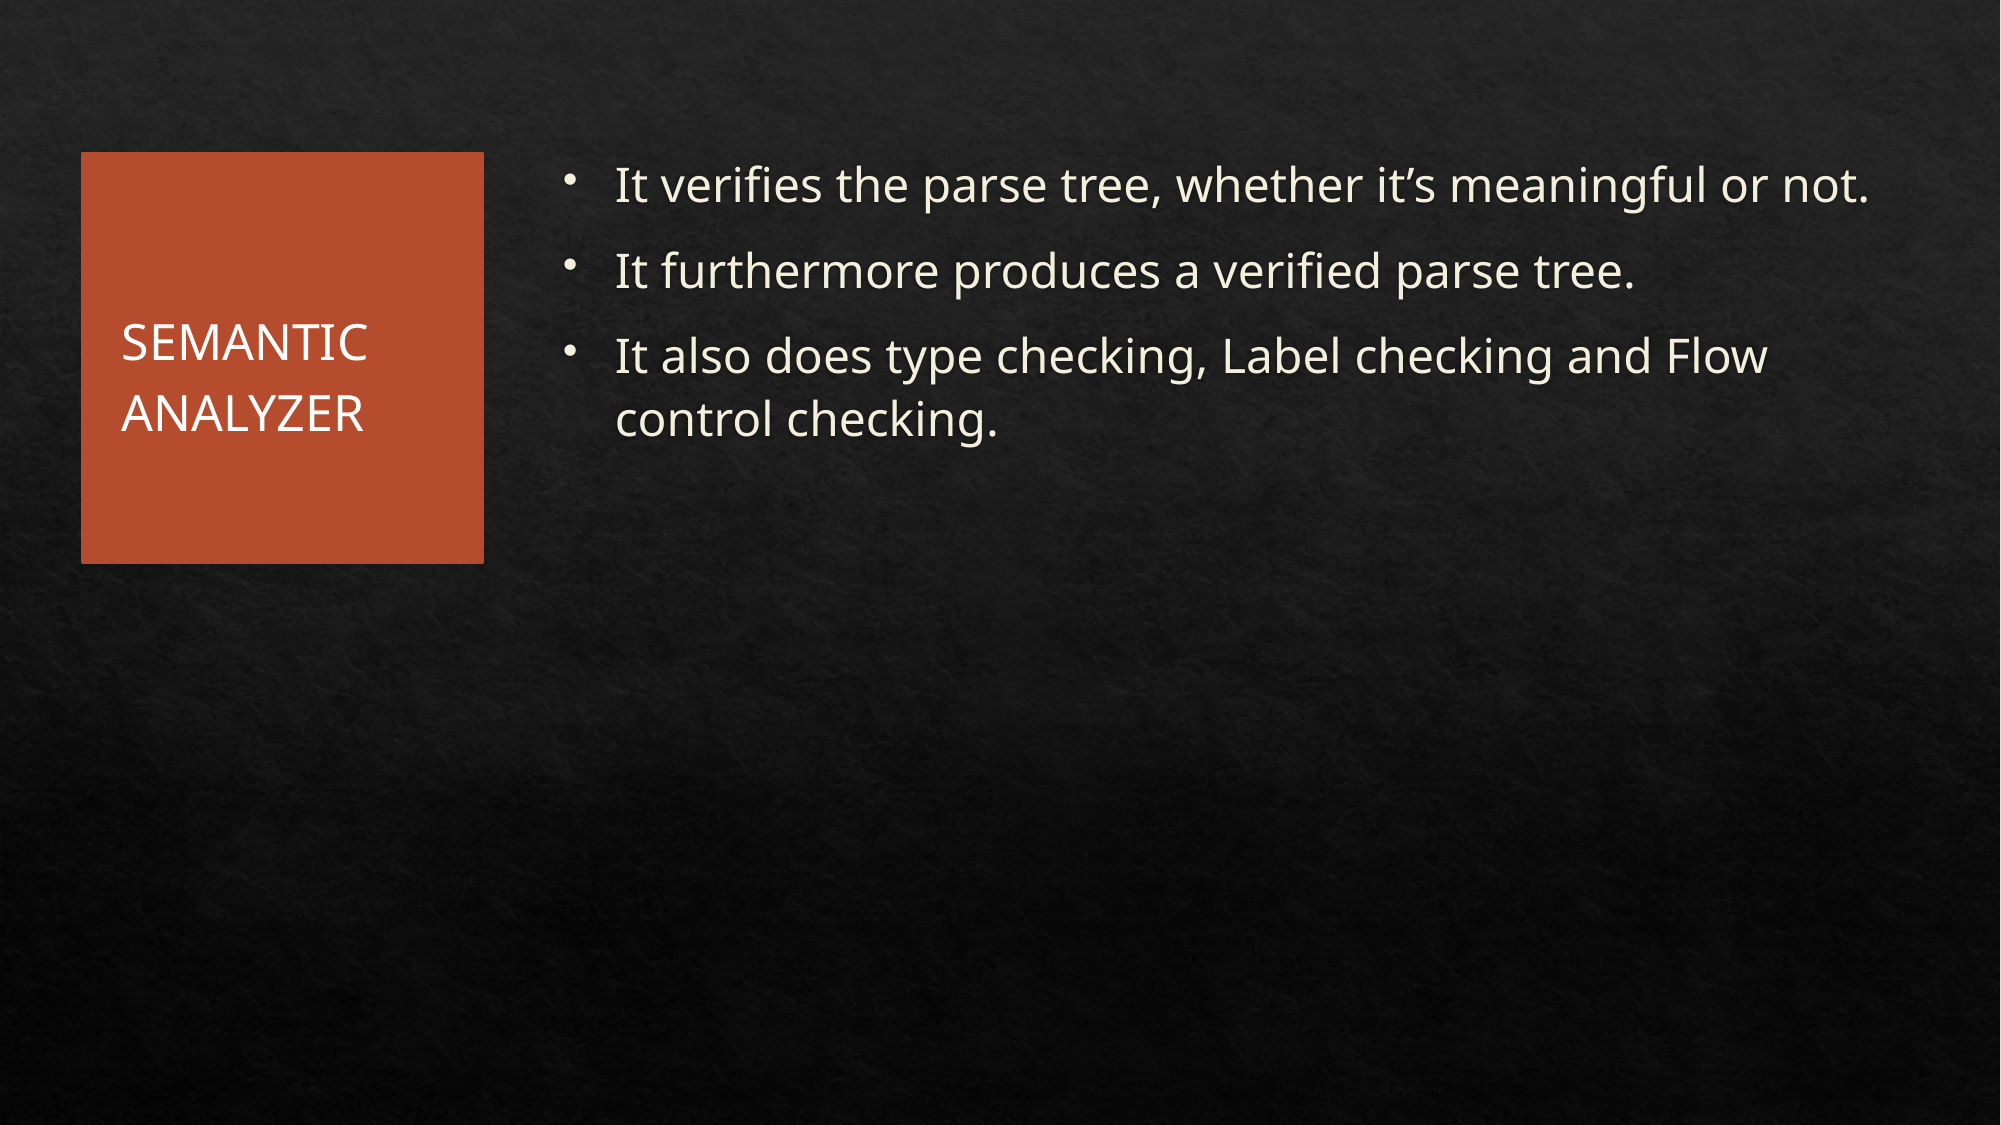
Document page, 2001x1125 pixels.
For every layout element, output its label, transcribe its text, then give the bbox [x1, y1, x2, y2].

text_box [82, 152, 483, 563]
text_box It verifies the parse tree, whether it’s meaningful or not. It furthermore produces a verified parse tree. It also does type checking, Label checking and Flow control checking. [543, 141, 1923, 973]
